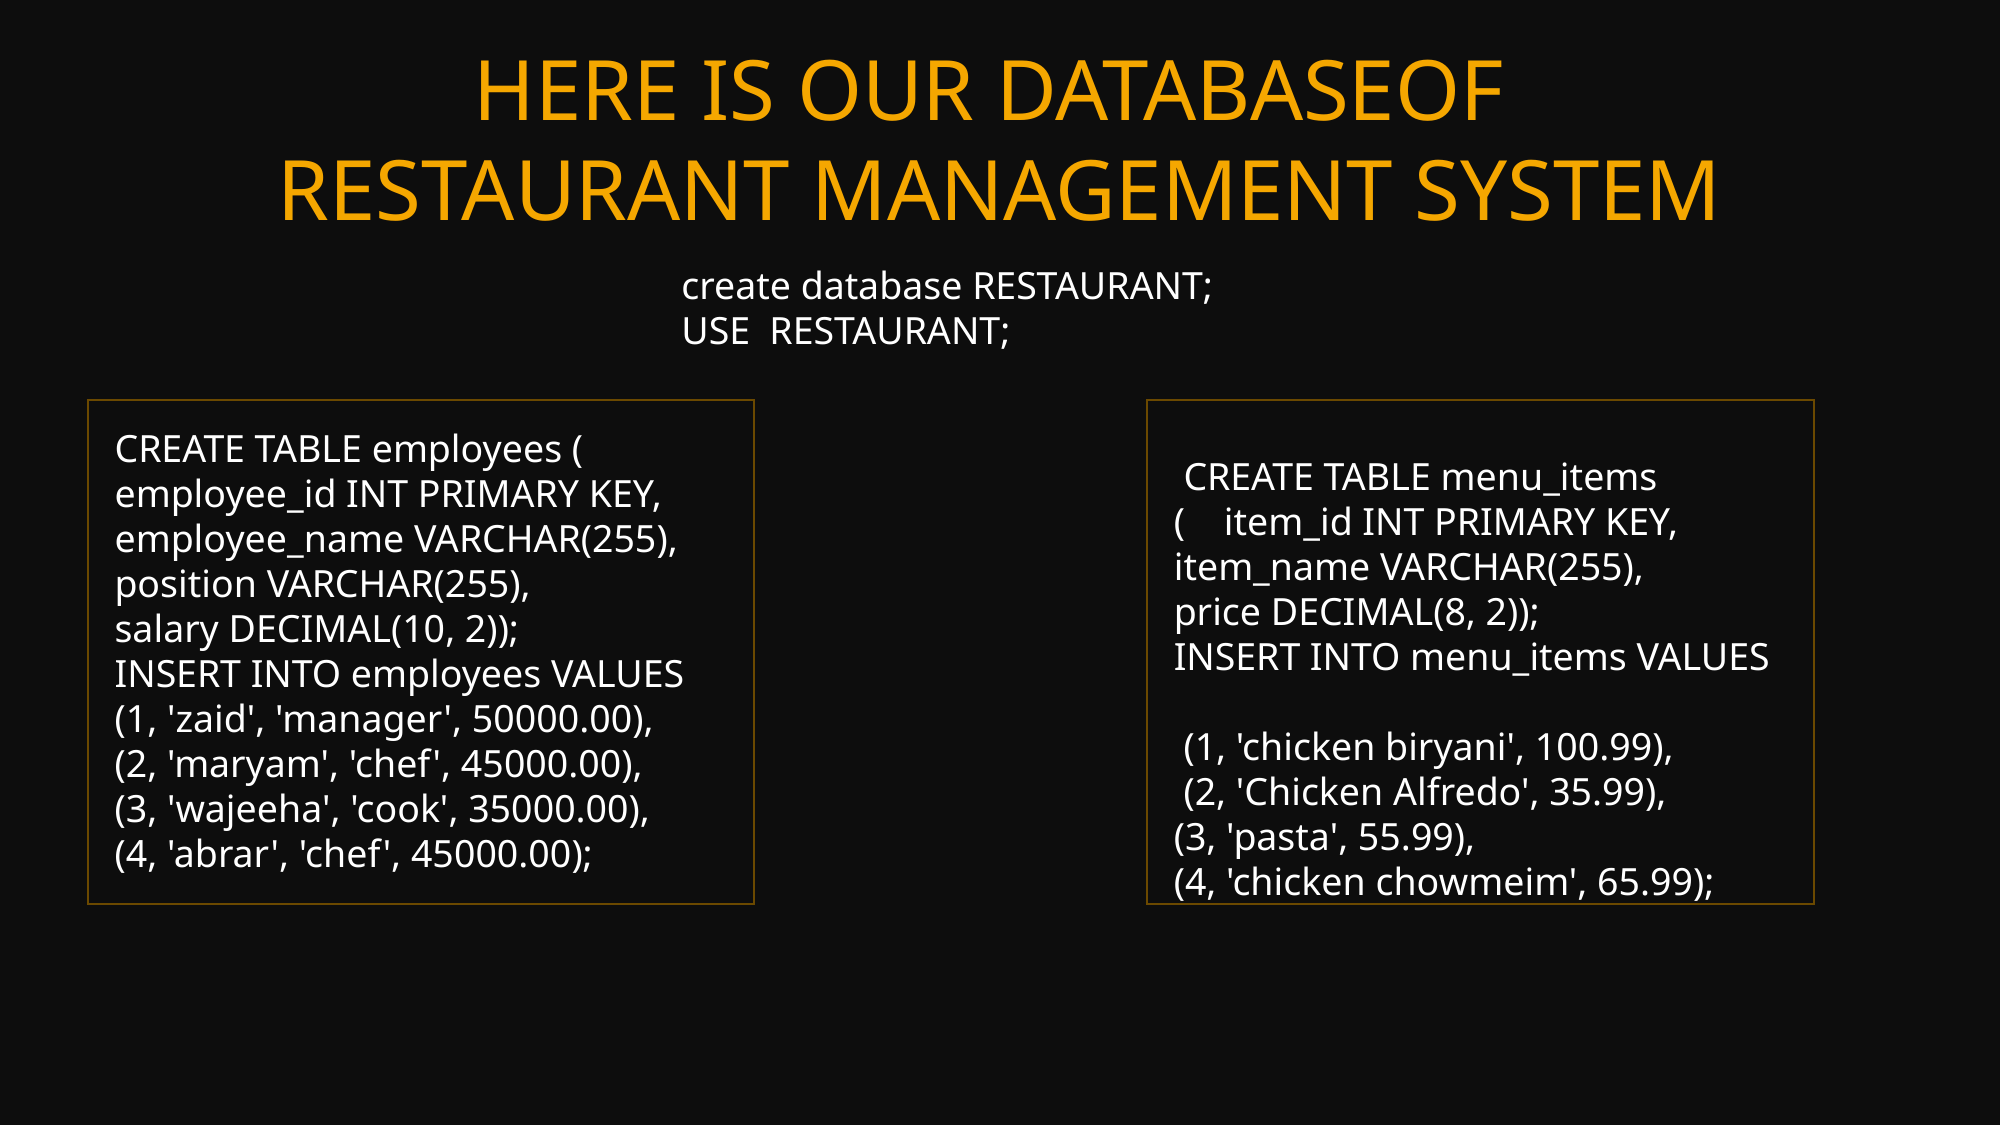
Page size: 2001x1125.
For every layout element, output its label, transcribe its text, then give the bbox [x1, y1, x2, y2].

text_box [87, 399, 755, 905]
text_box HERE IS OUR DATABASEOF RESTAURANT MANAGEMENT SYSTEM [0, 29, 2000, 245]
text_box create database RESTAURANT; USE RESTAURANT; [666, 254, 1334, 360]
text_box CREATE TABLE menu_items ( item_id INT PRIMARY KEY, item_name VARCHAR(255), price DECIMAL(8, 2)); INSERT INTO menu_items VALUES (1, 'chicken biryani', 100.99), (2, 'Chicken Alfredo', 35.99), (3, 'pasta', 55.99), (4, 'chicken chowmeim', 65.99); [1159, 445, 1803, 911]
text_box [1146, 399, 1815, 905]
